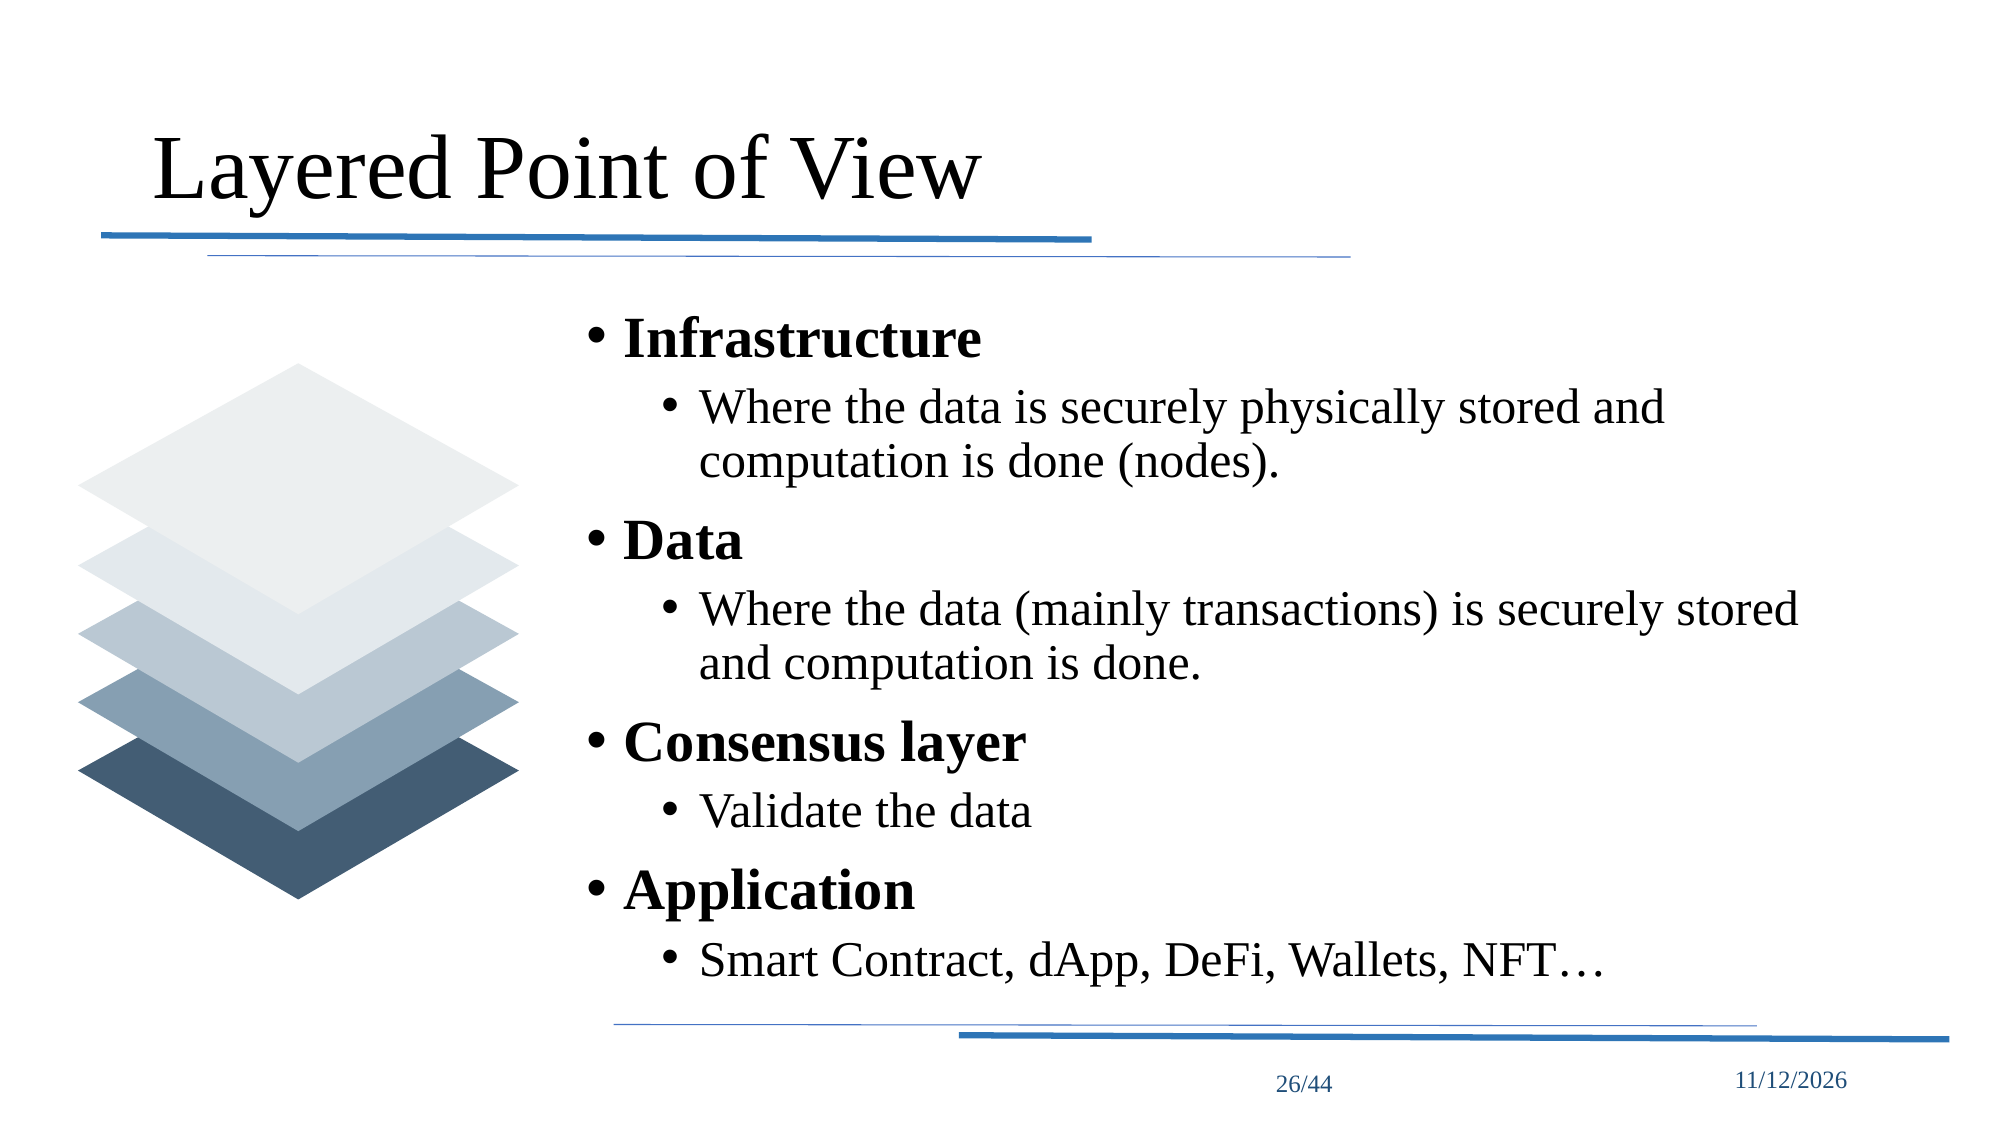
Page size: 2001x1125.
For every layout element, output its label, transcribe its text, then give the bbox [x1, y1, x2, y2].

list Infrastructure Where the data is securely physically stored and computation is done (nodes). Data Where the data (mainly transactions) is securely stored and computation is done. Consensus layer Validate the data Application Smart Contract, dApp, DeFi, Wallets, NFT… [571, 299, 1863, 1014]
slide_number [1651, 1048, 1863, 1109]
title Layered Point of View [137, 59, 1863, 278]
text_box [77, 363, 519, 900]
slide_number 26/44 [1226, 1044, 1348, 1122]
